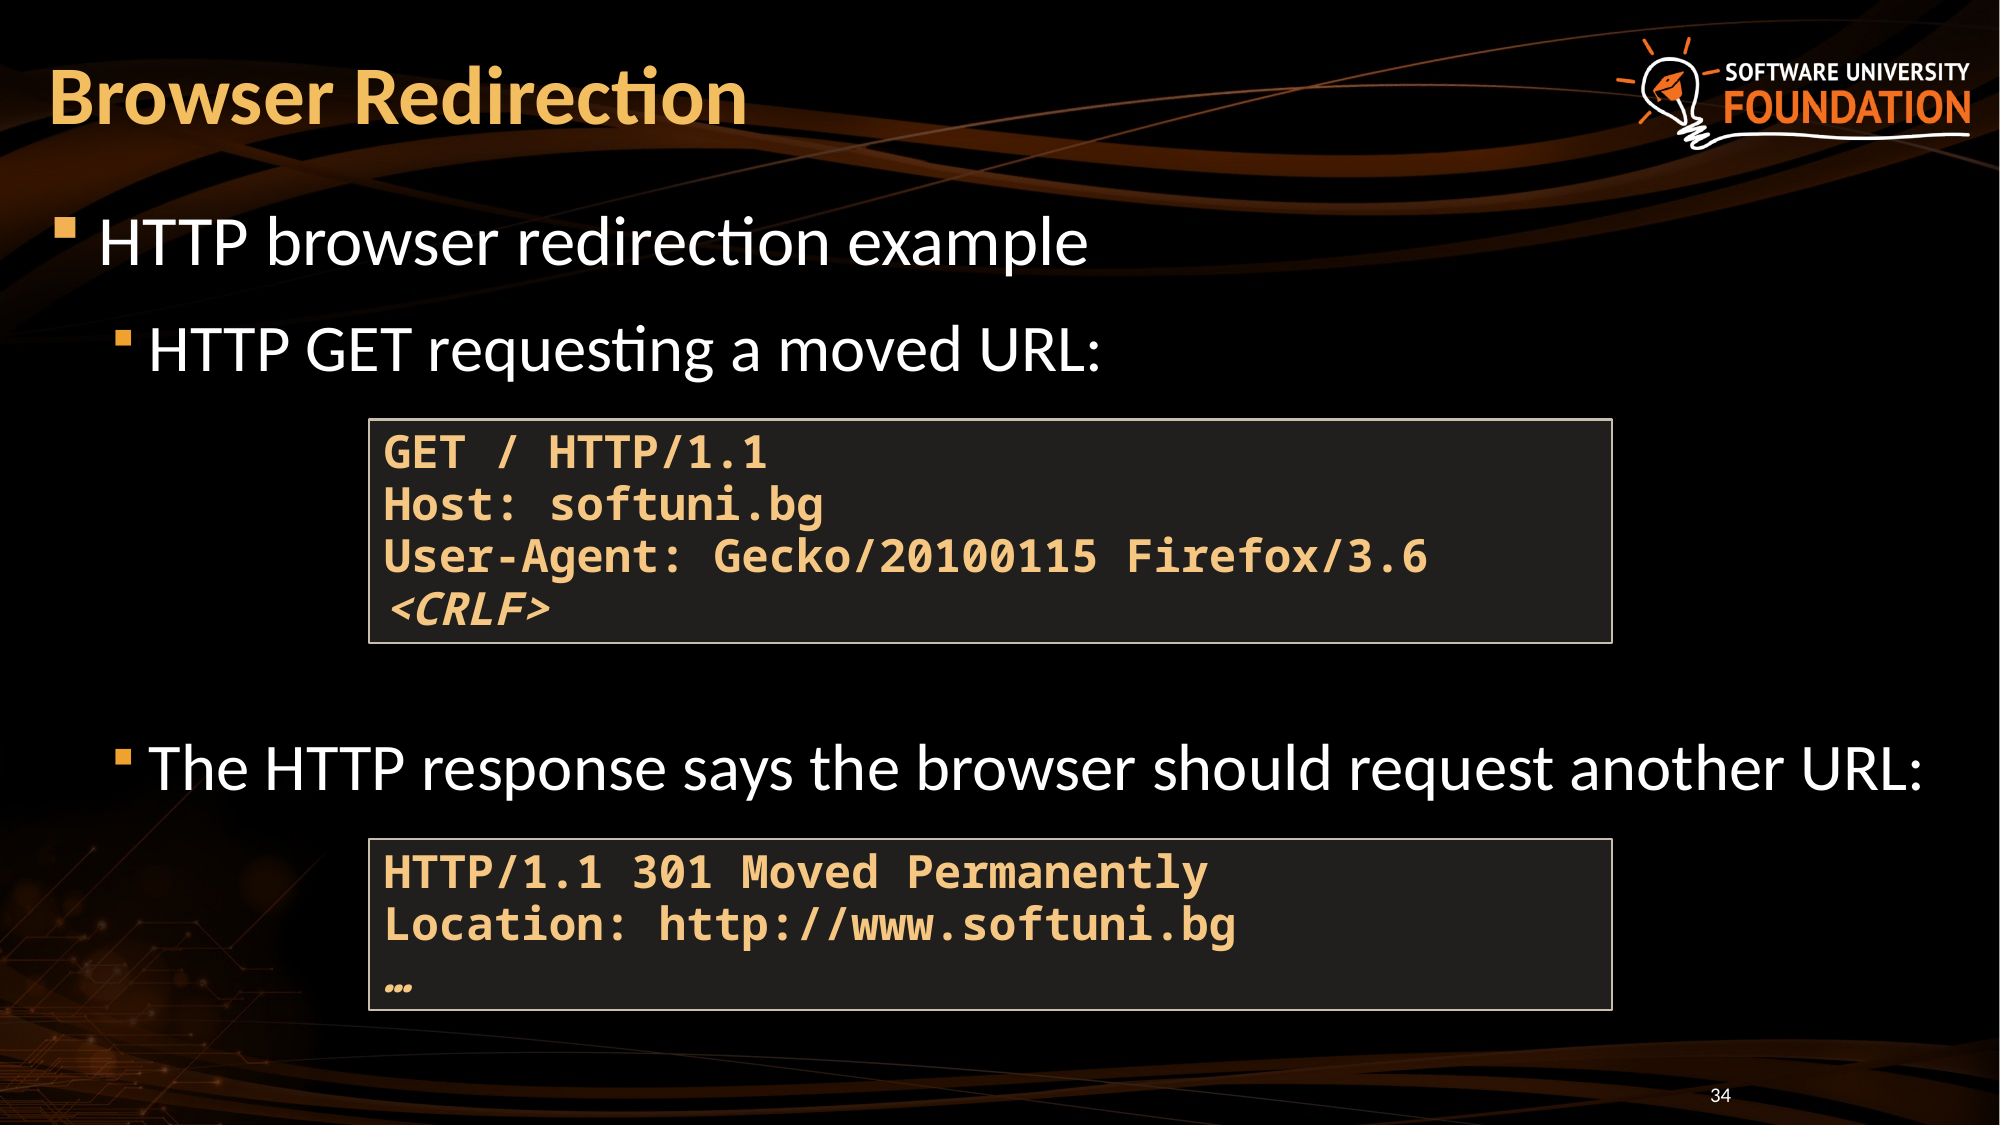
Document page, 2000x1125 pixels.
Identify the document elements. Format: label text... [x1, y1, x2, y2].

text_box HTTP/1.1 301 Moved Permanently Location: http://www.softuni.bg … [369, 838, 1613, 1011]
title Browser Redirection [30, 6, 1602, 189]
list HTTP browser redirection example HTTP GET requesting a moved URL: The HTTP response says the browser should request another URL: [31, 188, 1968, 1103]
text_box GET / HTTP/1.1 Host: softuni.bg User-Agent: Gecko/20100115 Firefox/3.6 <CRLF> [369, 419, 1613, 643]
picture [0, 0, 2000, 1125]
slide_number 34 [1662, 1074, 1738, 1113]
